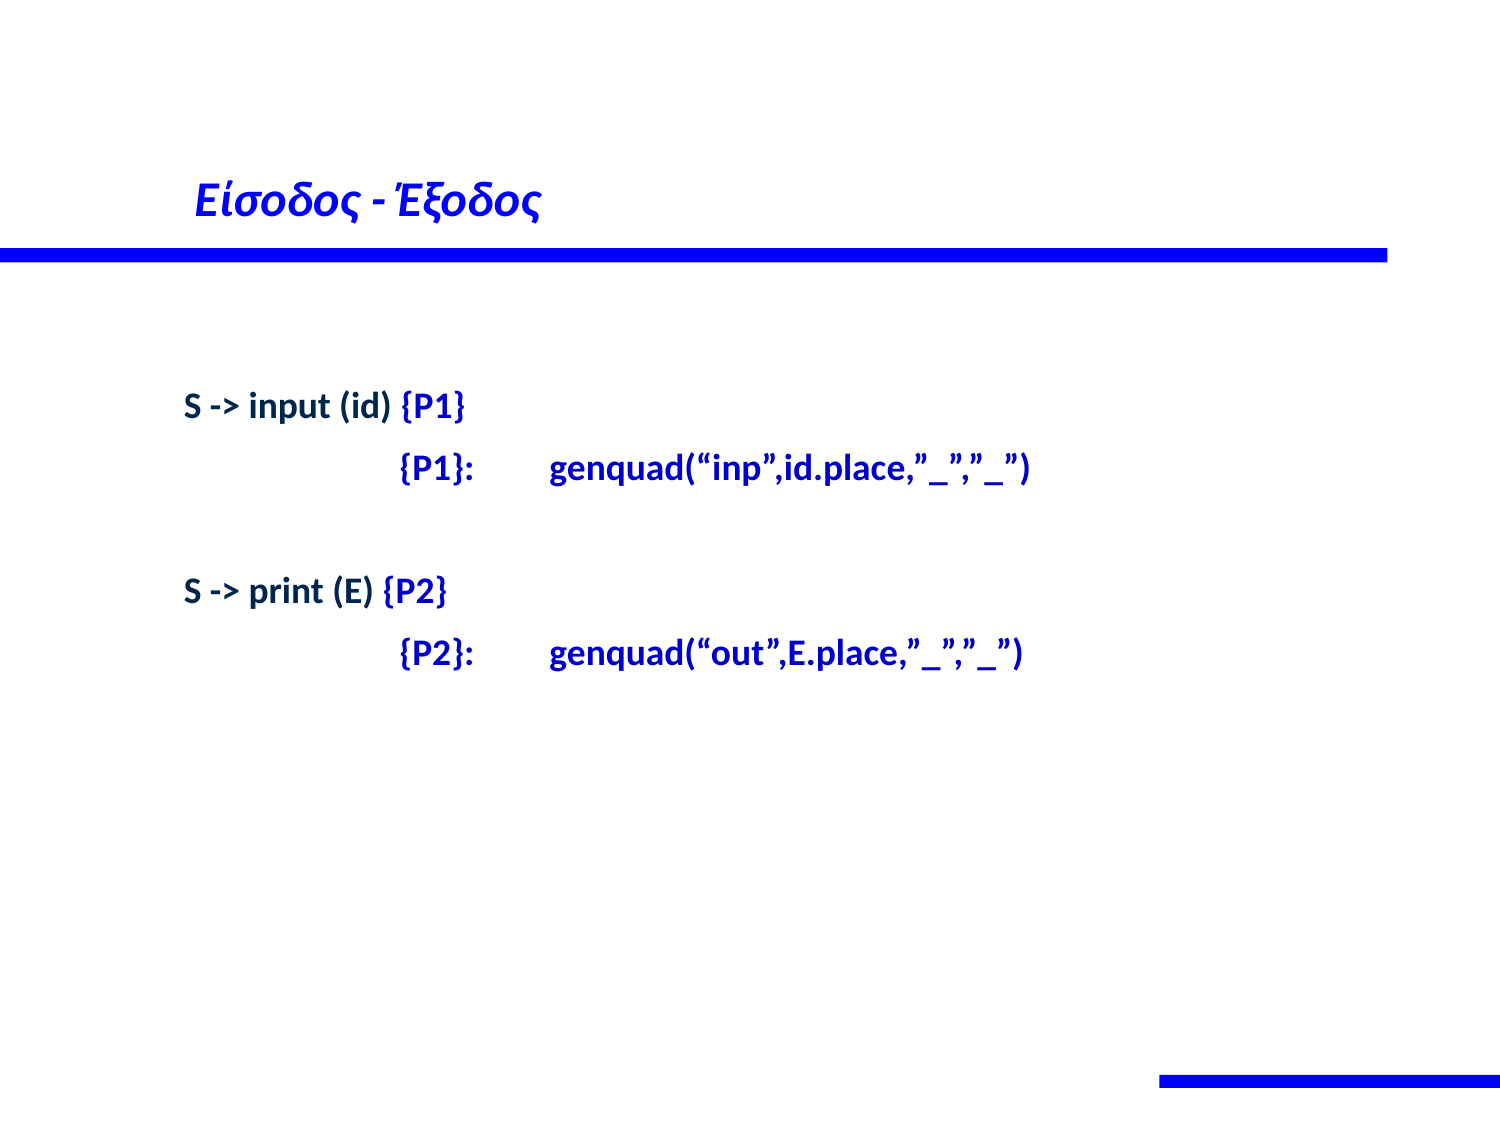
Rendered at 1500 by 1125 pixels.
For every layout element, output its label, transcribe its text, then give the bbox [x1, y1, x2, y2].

title Είσοδος - Έξοδος [179, 46, 1455, 235]
list S -> input (id) {P1} {P1}: genquad(“inp”,id.place,”_”,”_”) S -> print (E) {P2} {P2}: genquad(“out”,E.place,”_”,”_”) [112, 312, 1388, 1001]
